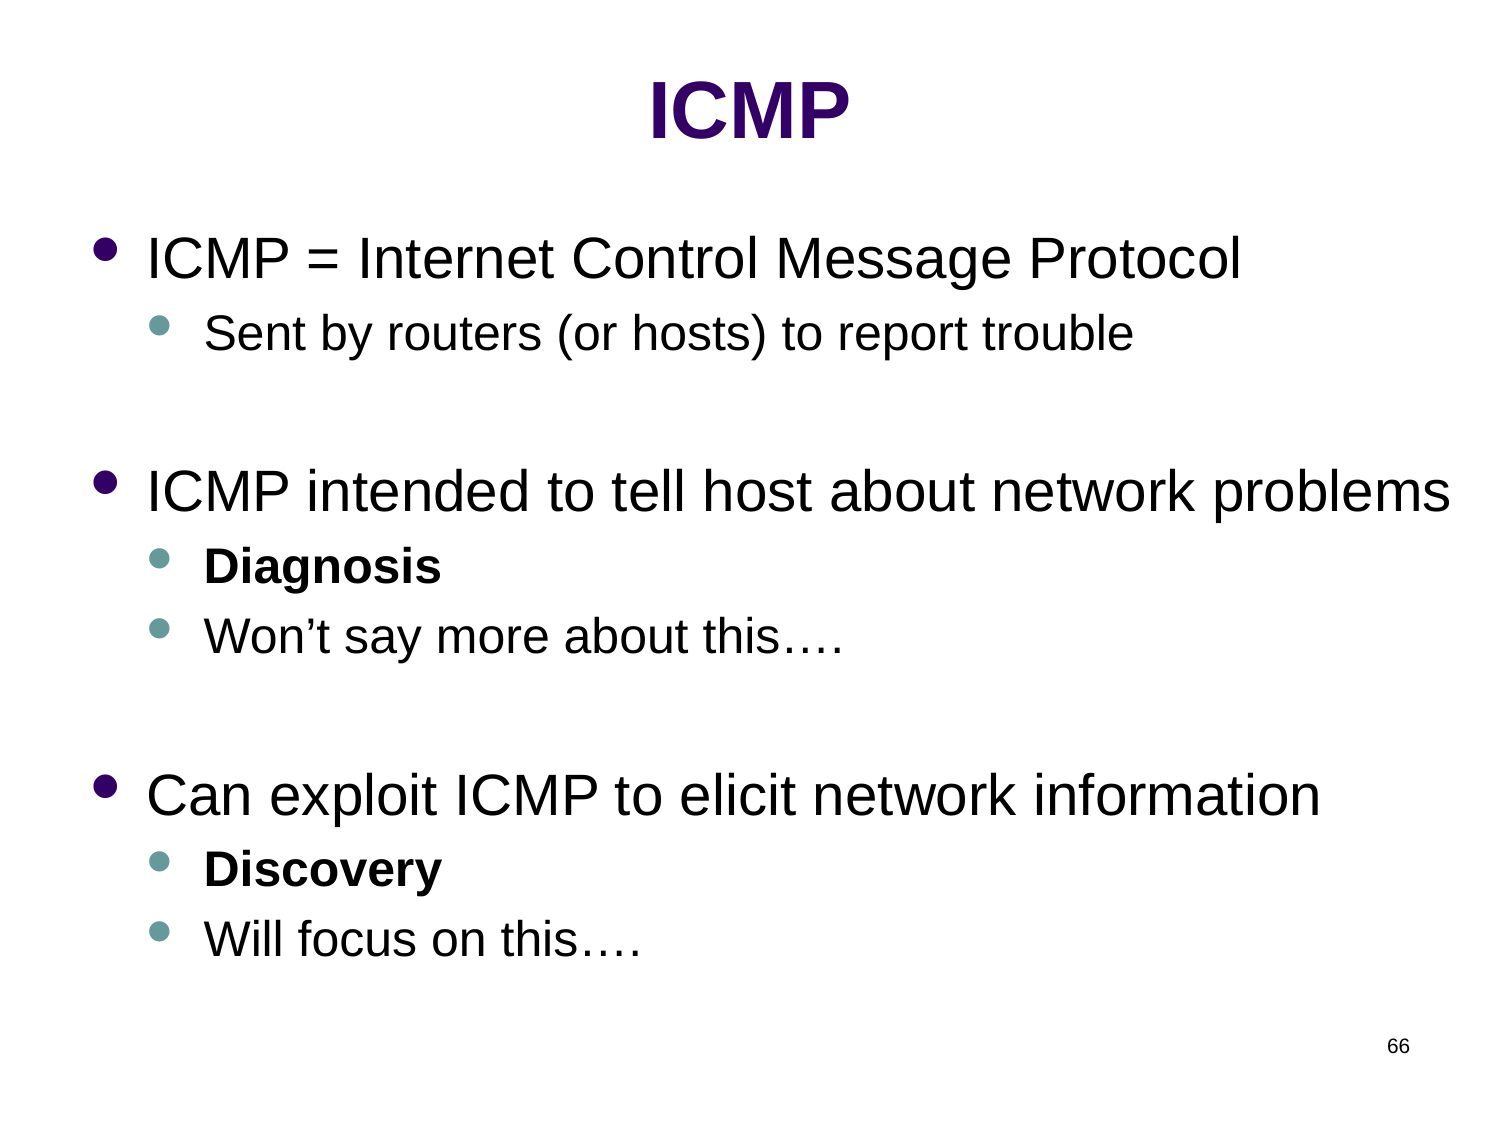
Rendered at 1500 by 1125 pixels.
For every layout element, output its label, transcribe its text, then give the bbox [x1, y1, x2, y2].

slide_number 66 [1074, 1024, 1426, 1101]
list ICMP = Internet Control Message Protocol Sent by routers (or hosts) to report trouble ICMP intended to tell host about network problems Diagnosis Won’t say more about this…. Can exploit ICMP to elicit network information Discovery Will focus on this…. [75, 212, 1475, 1006]
title ICMP [0, 20, 1500, 163]
